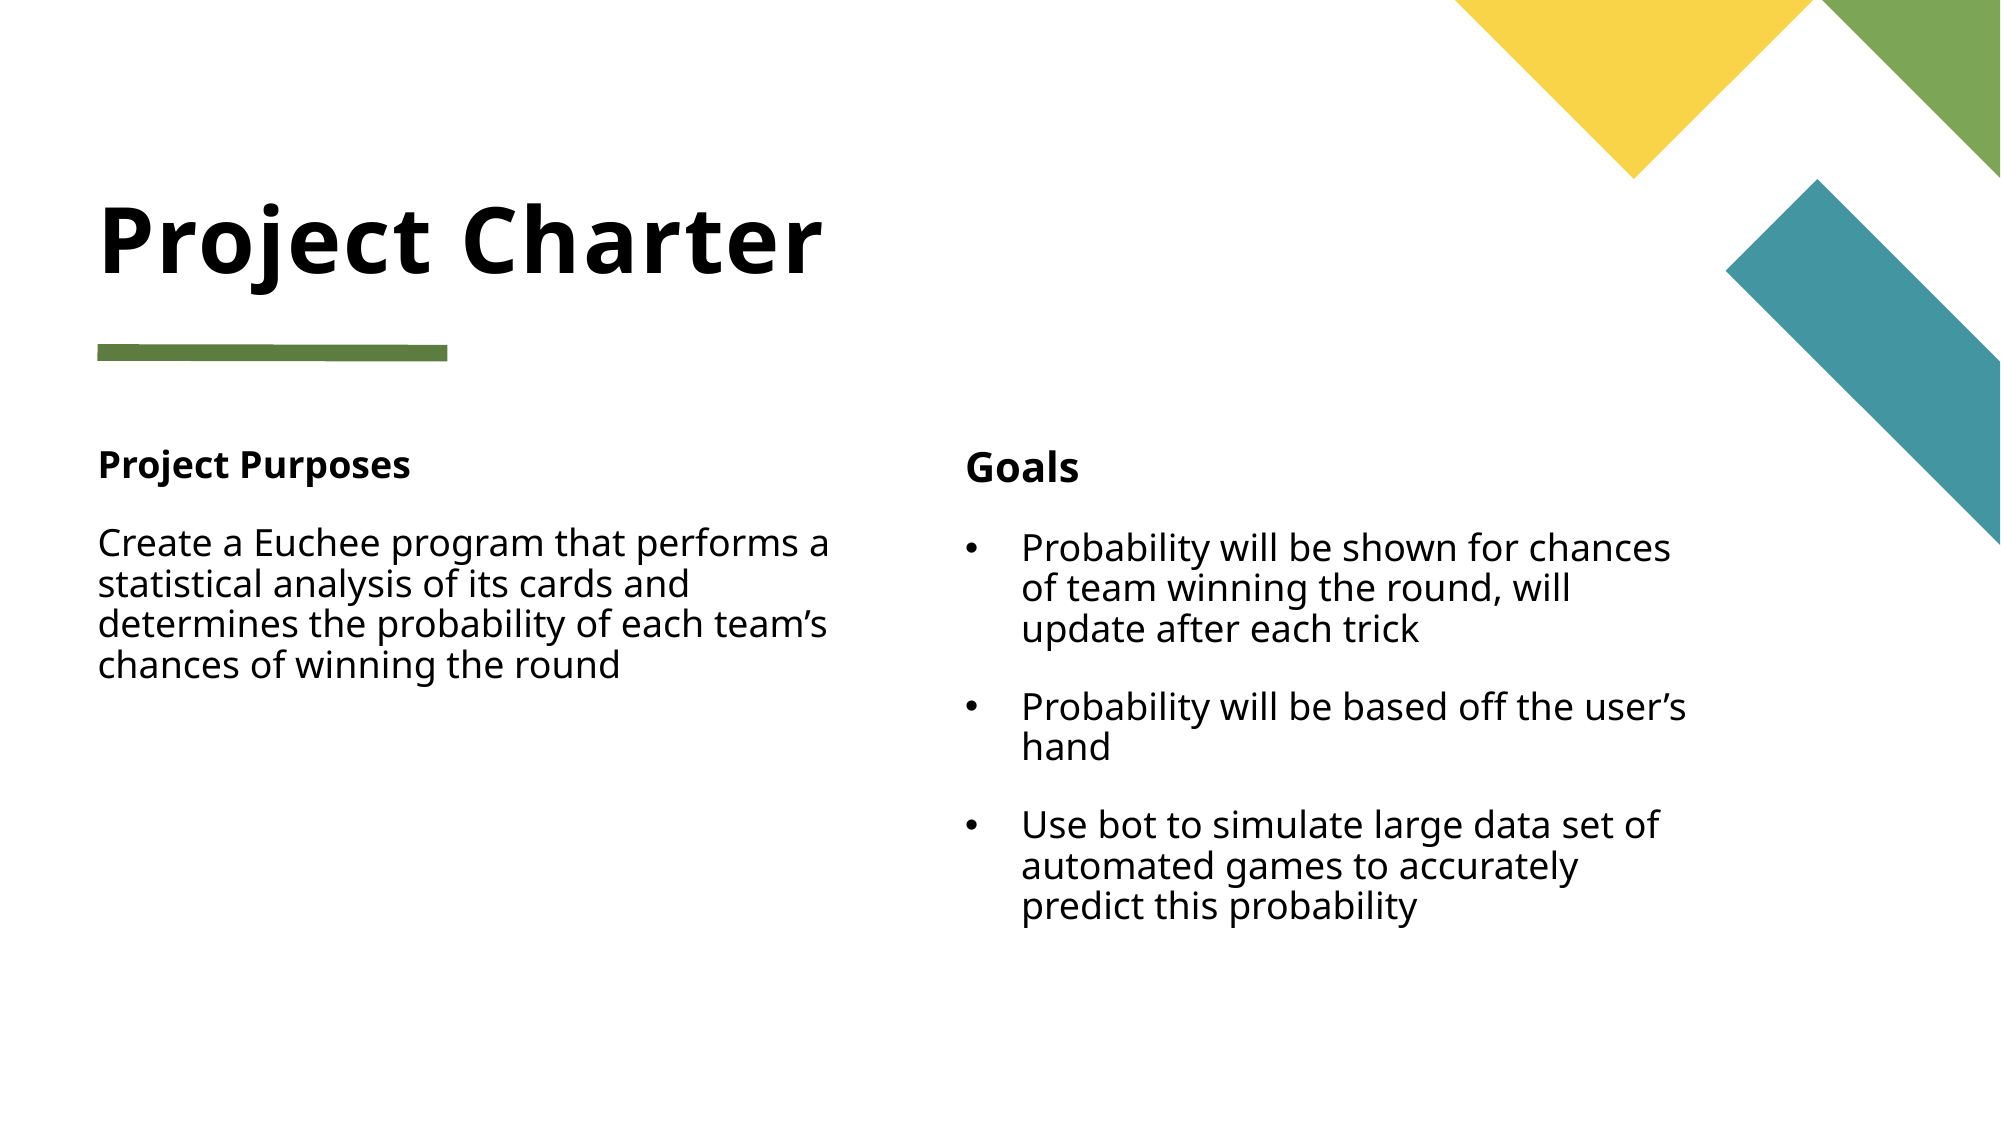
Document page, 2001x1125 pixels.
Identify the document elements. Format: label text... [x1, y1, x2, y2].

list Goals Probability will be shown for chances of team winning the round, will update after each trick Probability will be based off the user’s hand Use bot to simulate large data set of automated games to accurately predict this probability [964, 439, 1702, 1030]
list Project Purposes Create a Euchee program that performs a statistical analysis of its cards and determines the probability of each team’s chances of winning the round [97, 439, 835, 1030]
title Project Charter [97, 45, 1702, 291]
